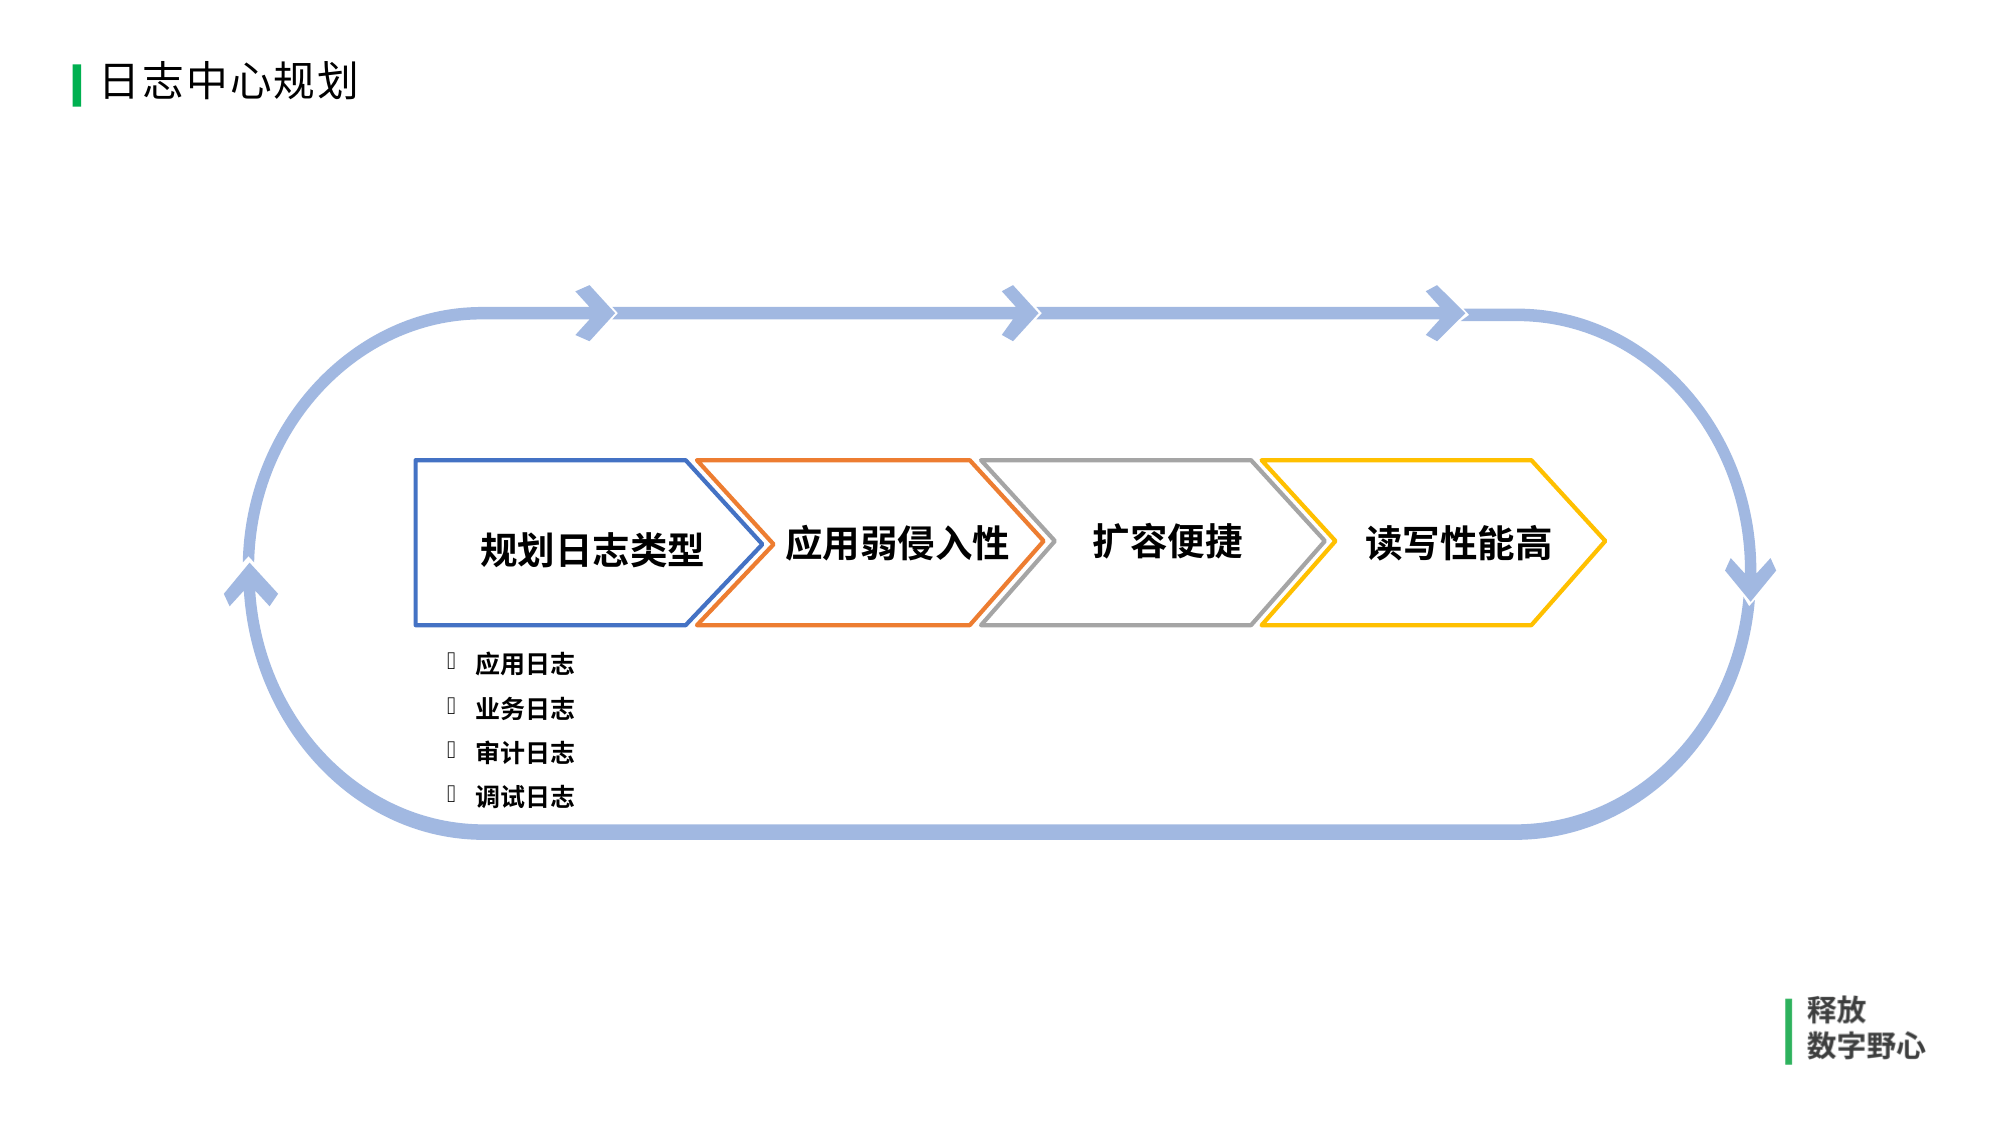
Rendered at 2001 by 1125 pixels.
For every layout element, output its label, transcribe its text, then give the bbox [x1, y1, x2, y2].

title 日志中心规划 [90, 33, 1214, 134]
picture [1785, 995, 1926, 1065]
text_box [223, 284, 1777, 841]
